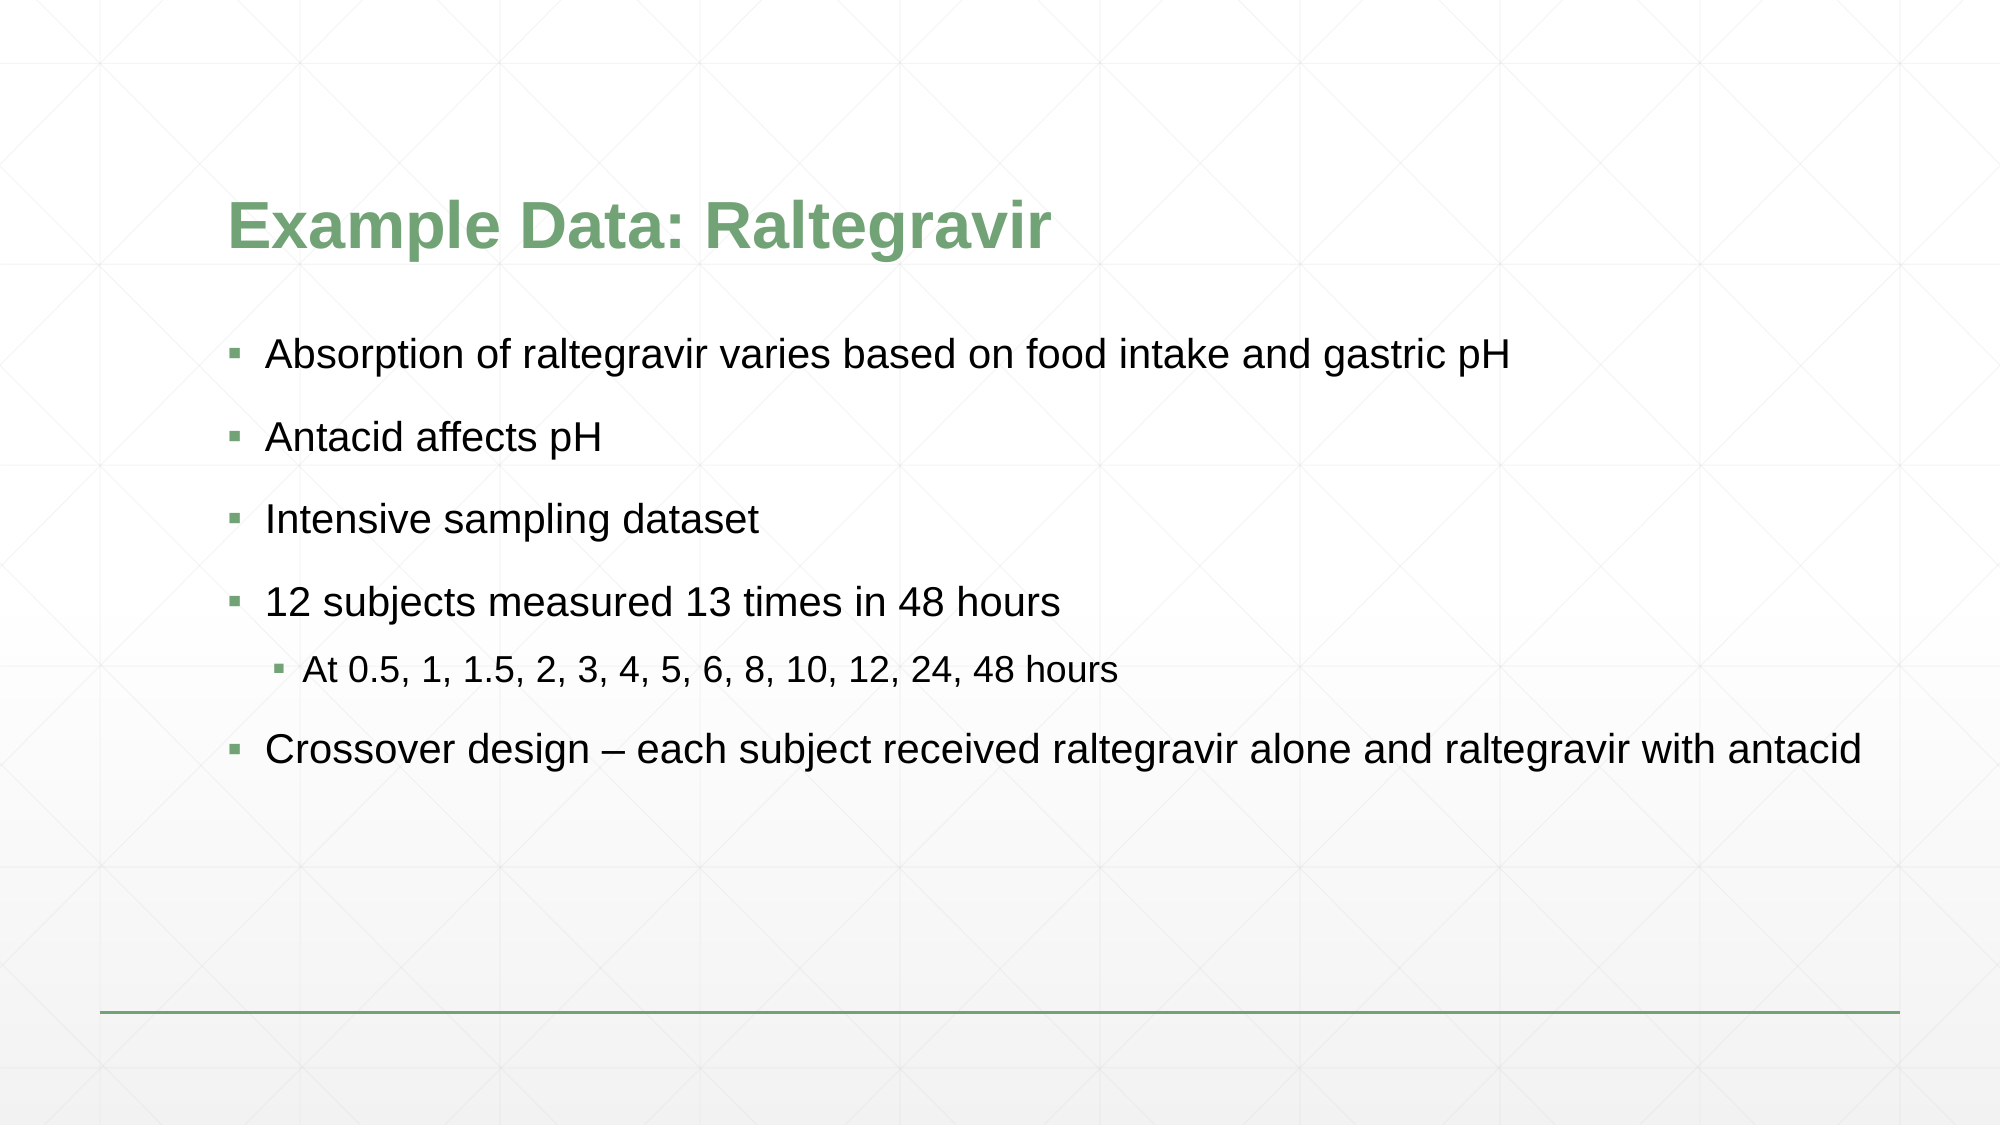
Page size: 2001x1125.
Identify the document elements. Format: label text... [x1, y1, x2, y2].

list Absorption of raltegravir varies based on food intake and gastric pH Antacid affects pH Intensive sampling dataset 12 subjects measured 13 times in 48 hours At 0.5, 1, 1.5, 2, 3, 4, 5, 6, 8, 10, 12, 24, 48 hours Crossover design – each subject received raltegravir alone and raltegravir with antacid [212, 324, 1901, 950]
title Example Data: Raltegravir [212, 82, 1788, 271]
